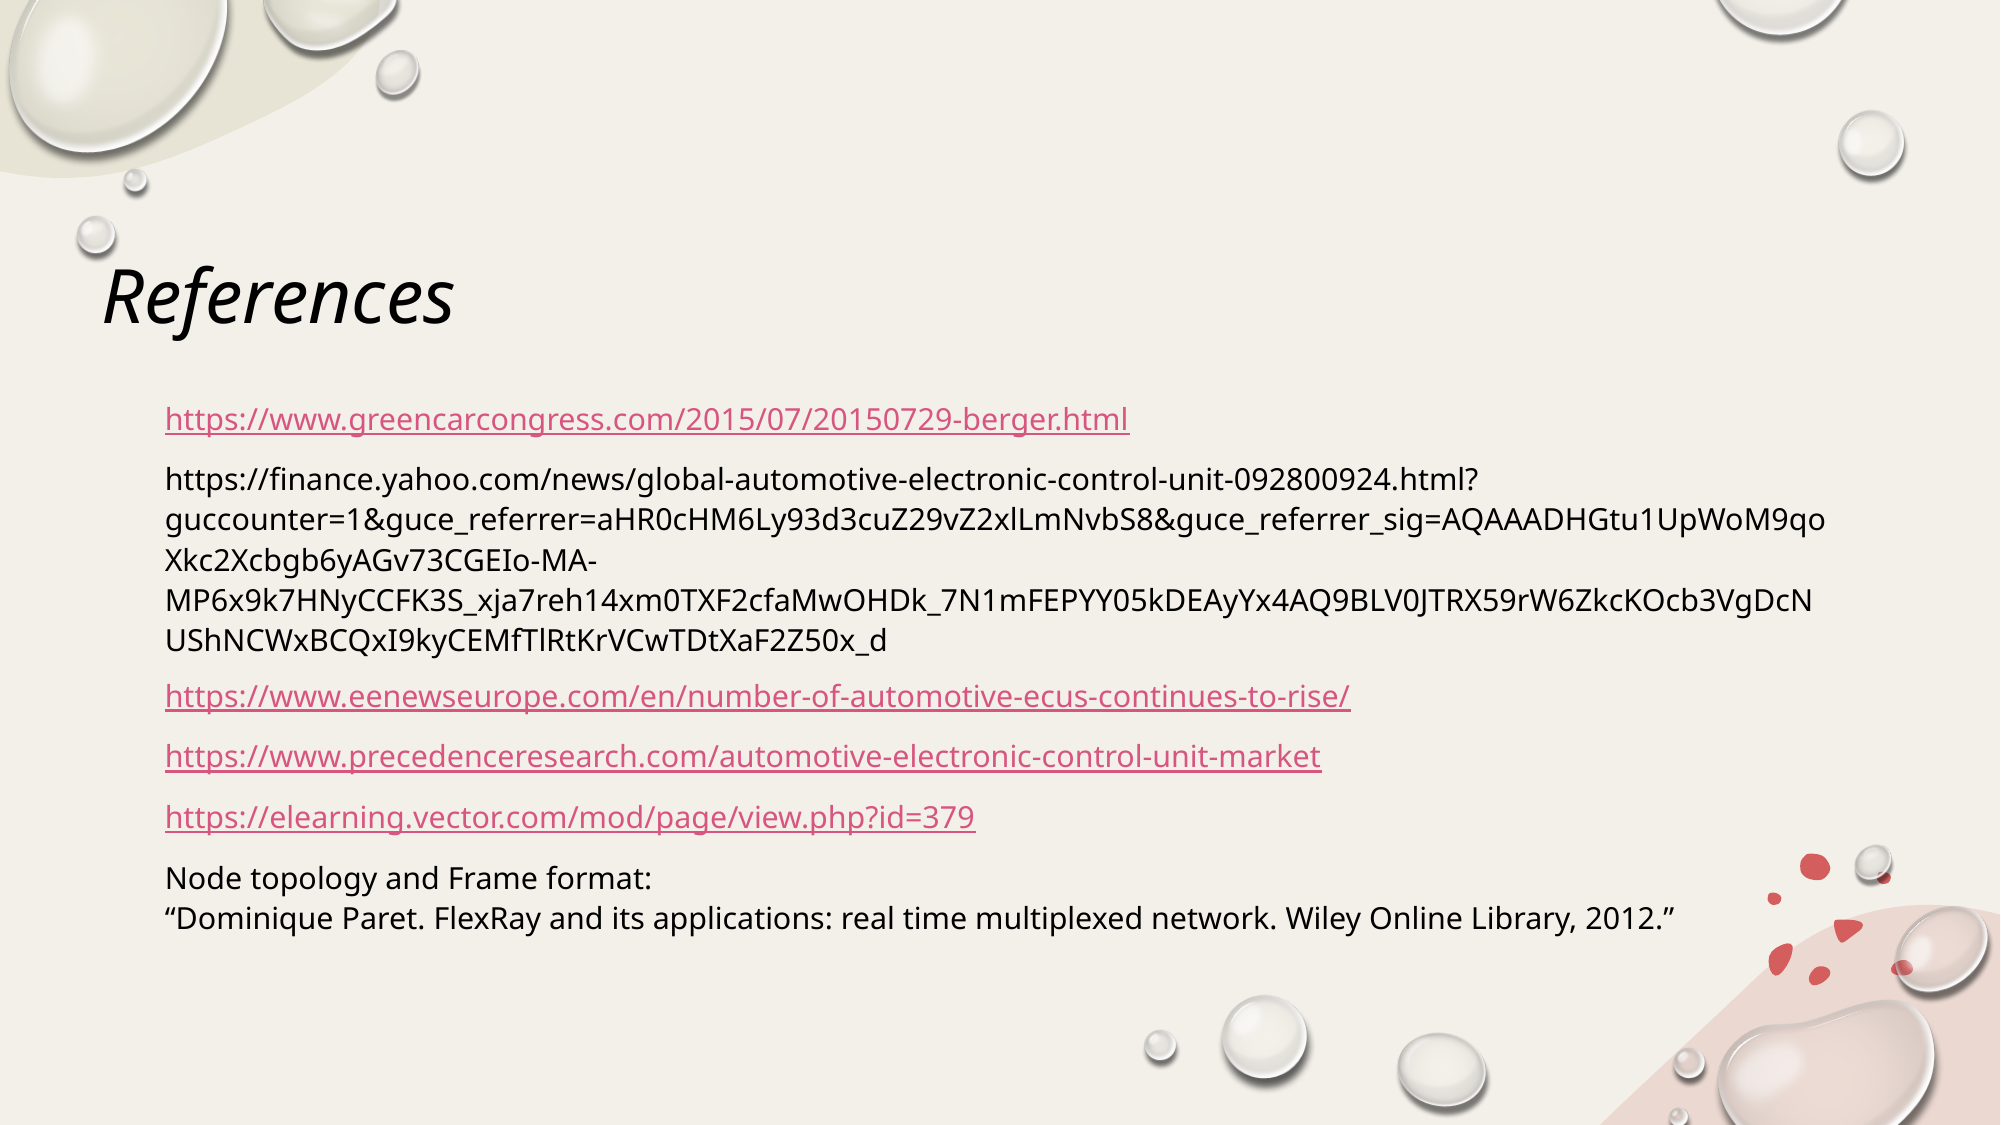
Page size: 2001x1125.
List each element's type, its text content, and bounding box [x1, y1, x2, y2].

title References [86, 129, 1740, 347]
picture [0, 0, 2000, 1125]
list https://www.greencarcongress.com/2015/07/20150729-berger.html https://finance.yahoo.com/news/global-automotive-electronic-control-unit-092800924.html?guccounter=1&guce_referrer=aHR0cHM6Ly93d3cuZ29vZ2xlLmNvbS8&guce_referrer_sig=AQAAADHGtu1UpWoM9qoXkc2Xcbgb6yAGv73CGEIo-MA-MP6x9k7HNyCCFK3S_xja7reh14xm0TXF2cfaMwOHDk_7N1mFEPYY05kDEAyYx4AQ9BLV0JTRX59rW6ZkcKOcb3VgDcNUShNCWxBCQxI9kyCEMfTlRtKrVCwTDtXaF2Z50x_d https://www.eenewseurope.com/en/number-of-automotive-ecus-continues-to-rise/ https://www.precedenceresearch.com/automotive-electronic-control-unit-market https://elearning.vector.com/mod/page/view.php?id=379 Node topology and Frame format: “Dominique Paret. FlexRay and its applications: real time multiplexed network. Wiley Online Library, 2012.” [149, 388, 1850, 950]
